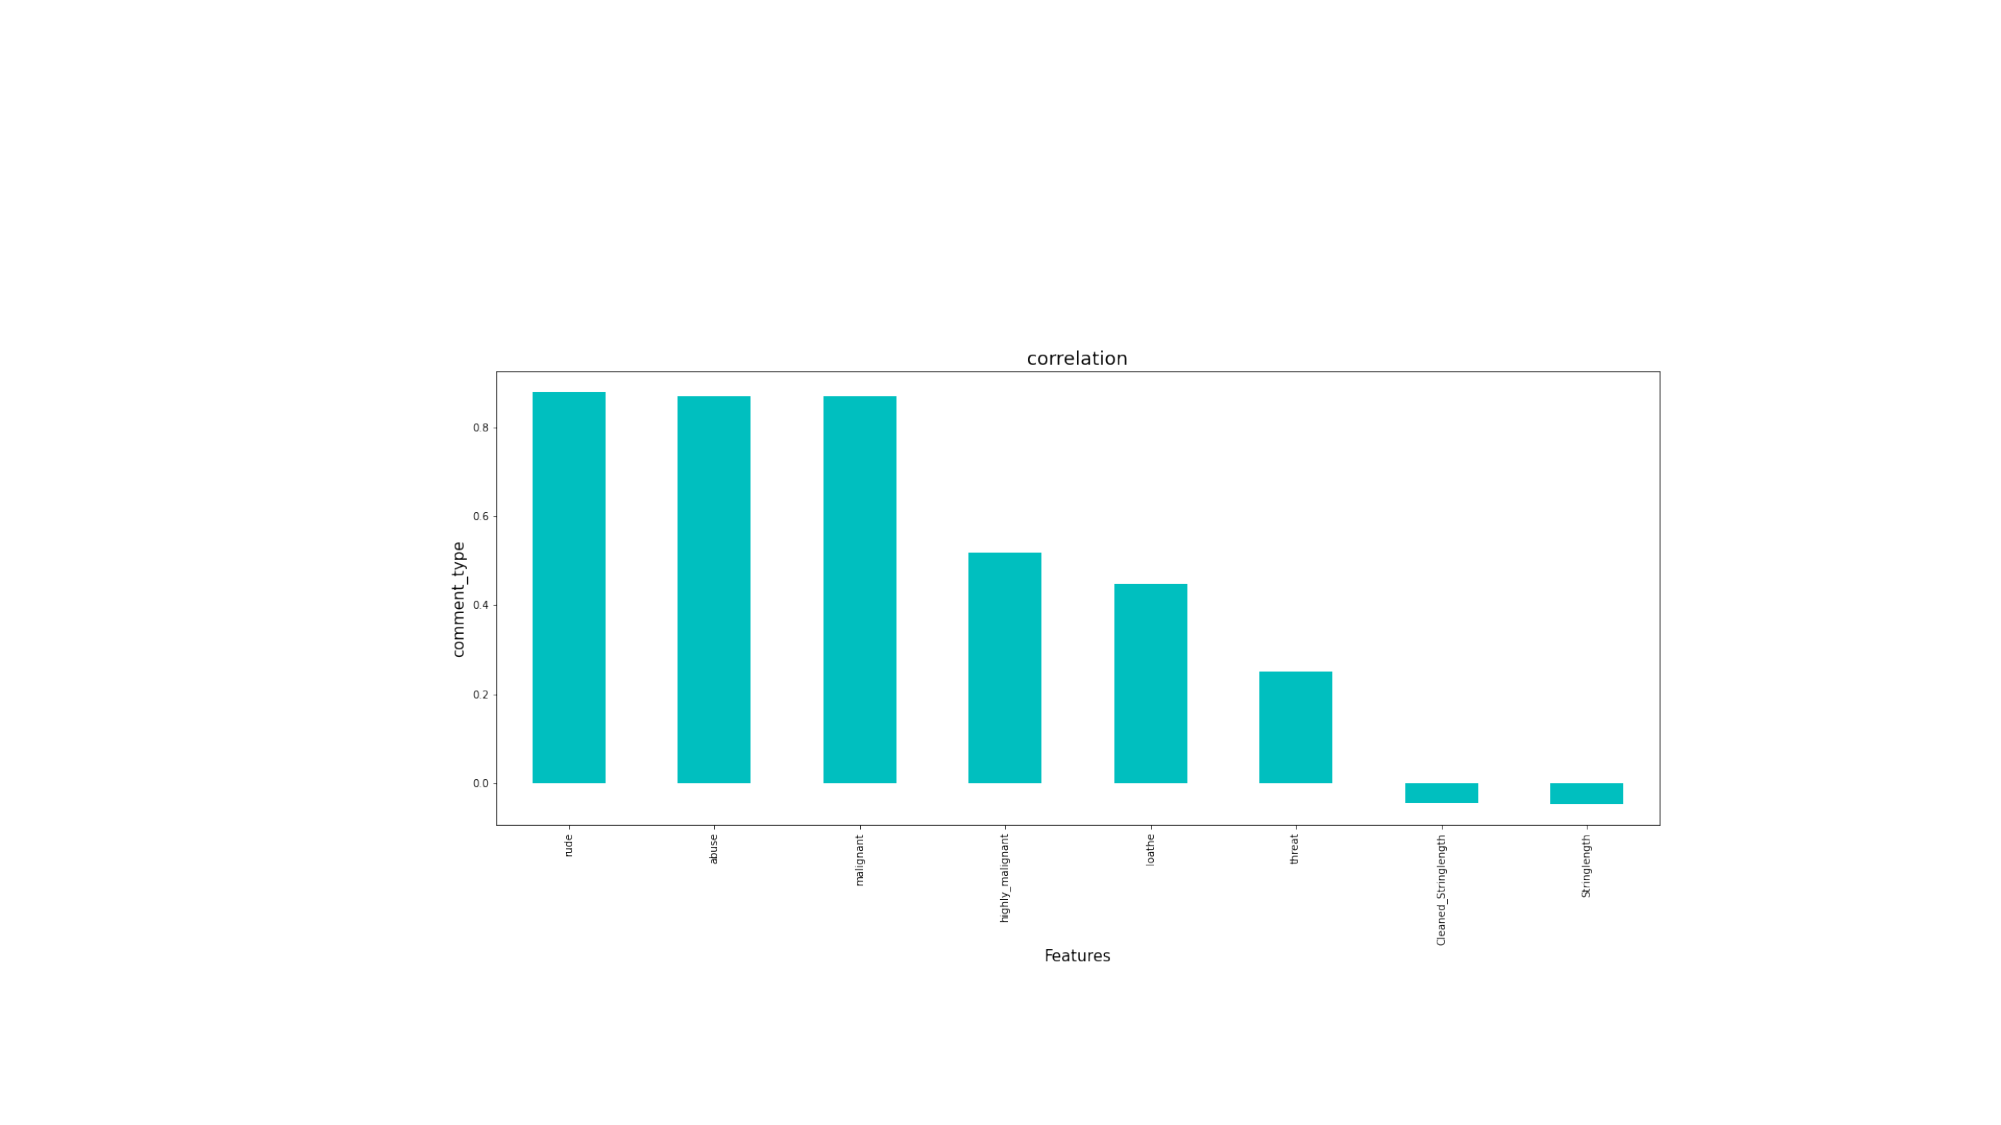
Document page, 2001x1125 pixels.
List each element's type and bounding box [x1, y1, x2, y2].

picture [443, 343, 1667, 973]
